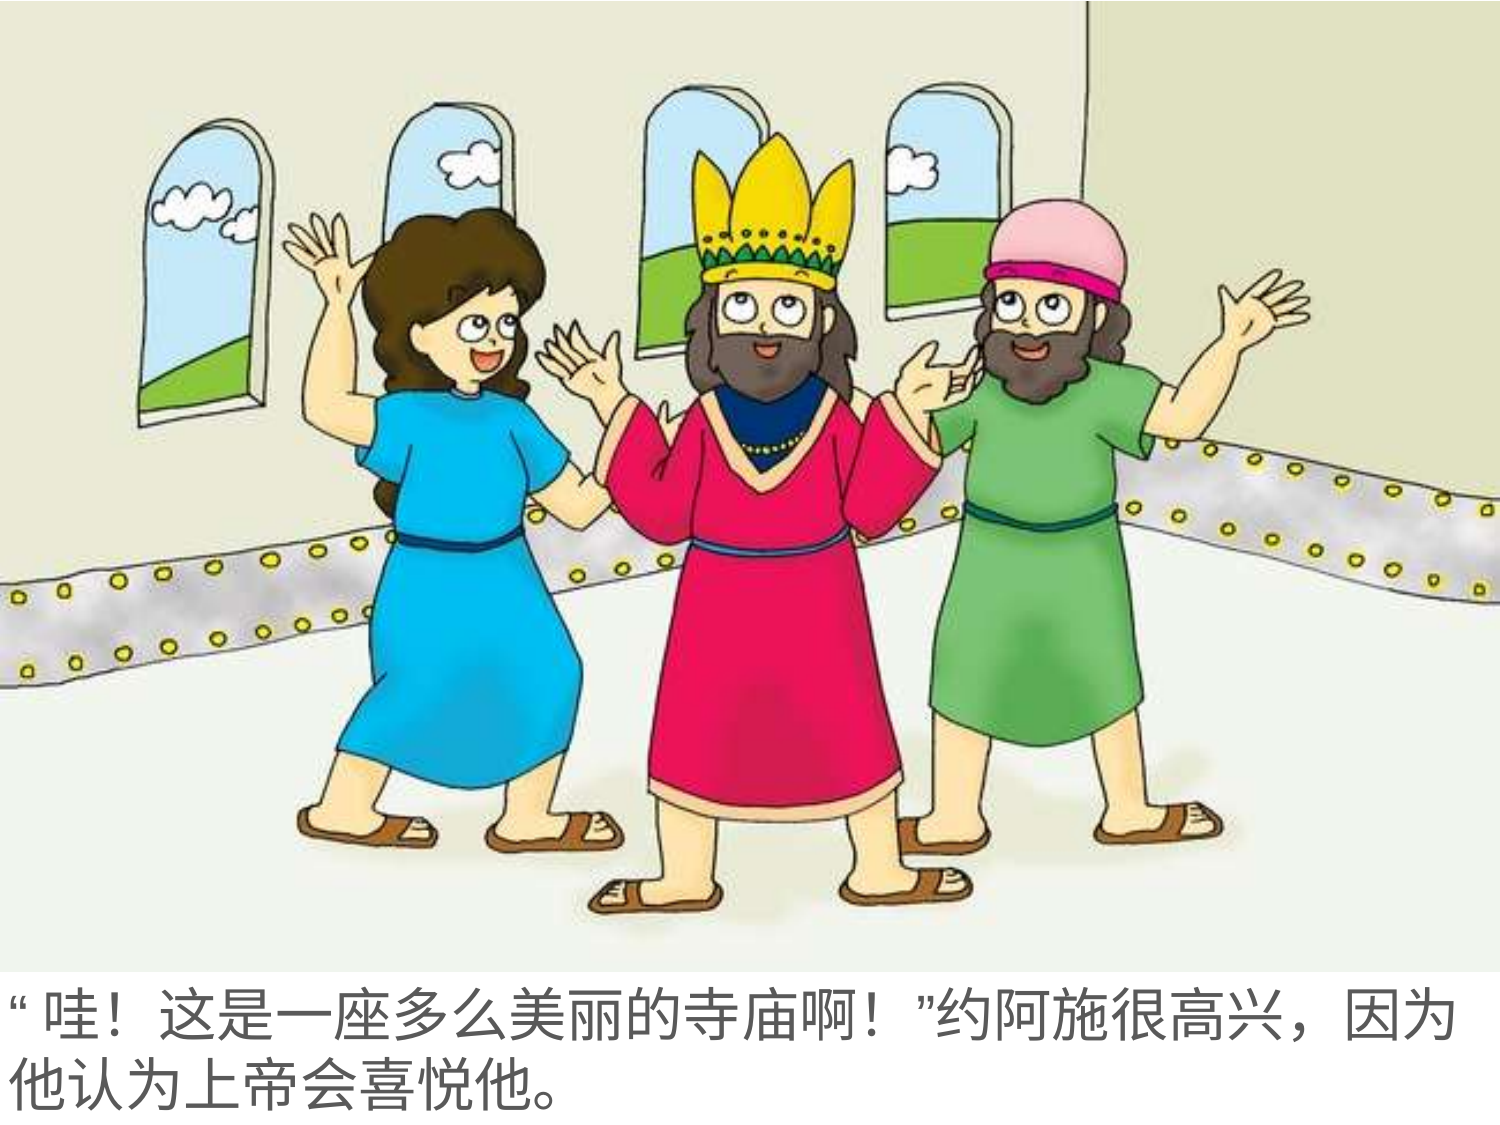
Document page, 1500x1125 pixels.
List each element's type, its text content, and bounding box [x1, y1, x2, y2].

text_box “哇！这是一座多么美丽的寺庙啊！”约阿施很高兴，因为他认为上帝会喜悦他。 [0, 979, 1500, 1125]
picture [0, 0, 1500, 972]
